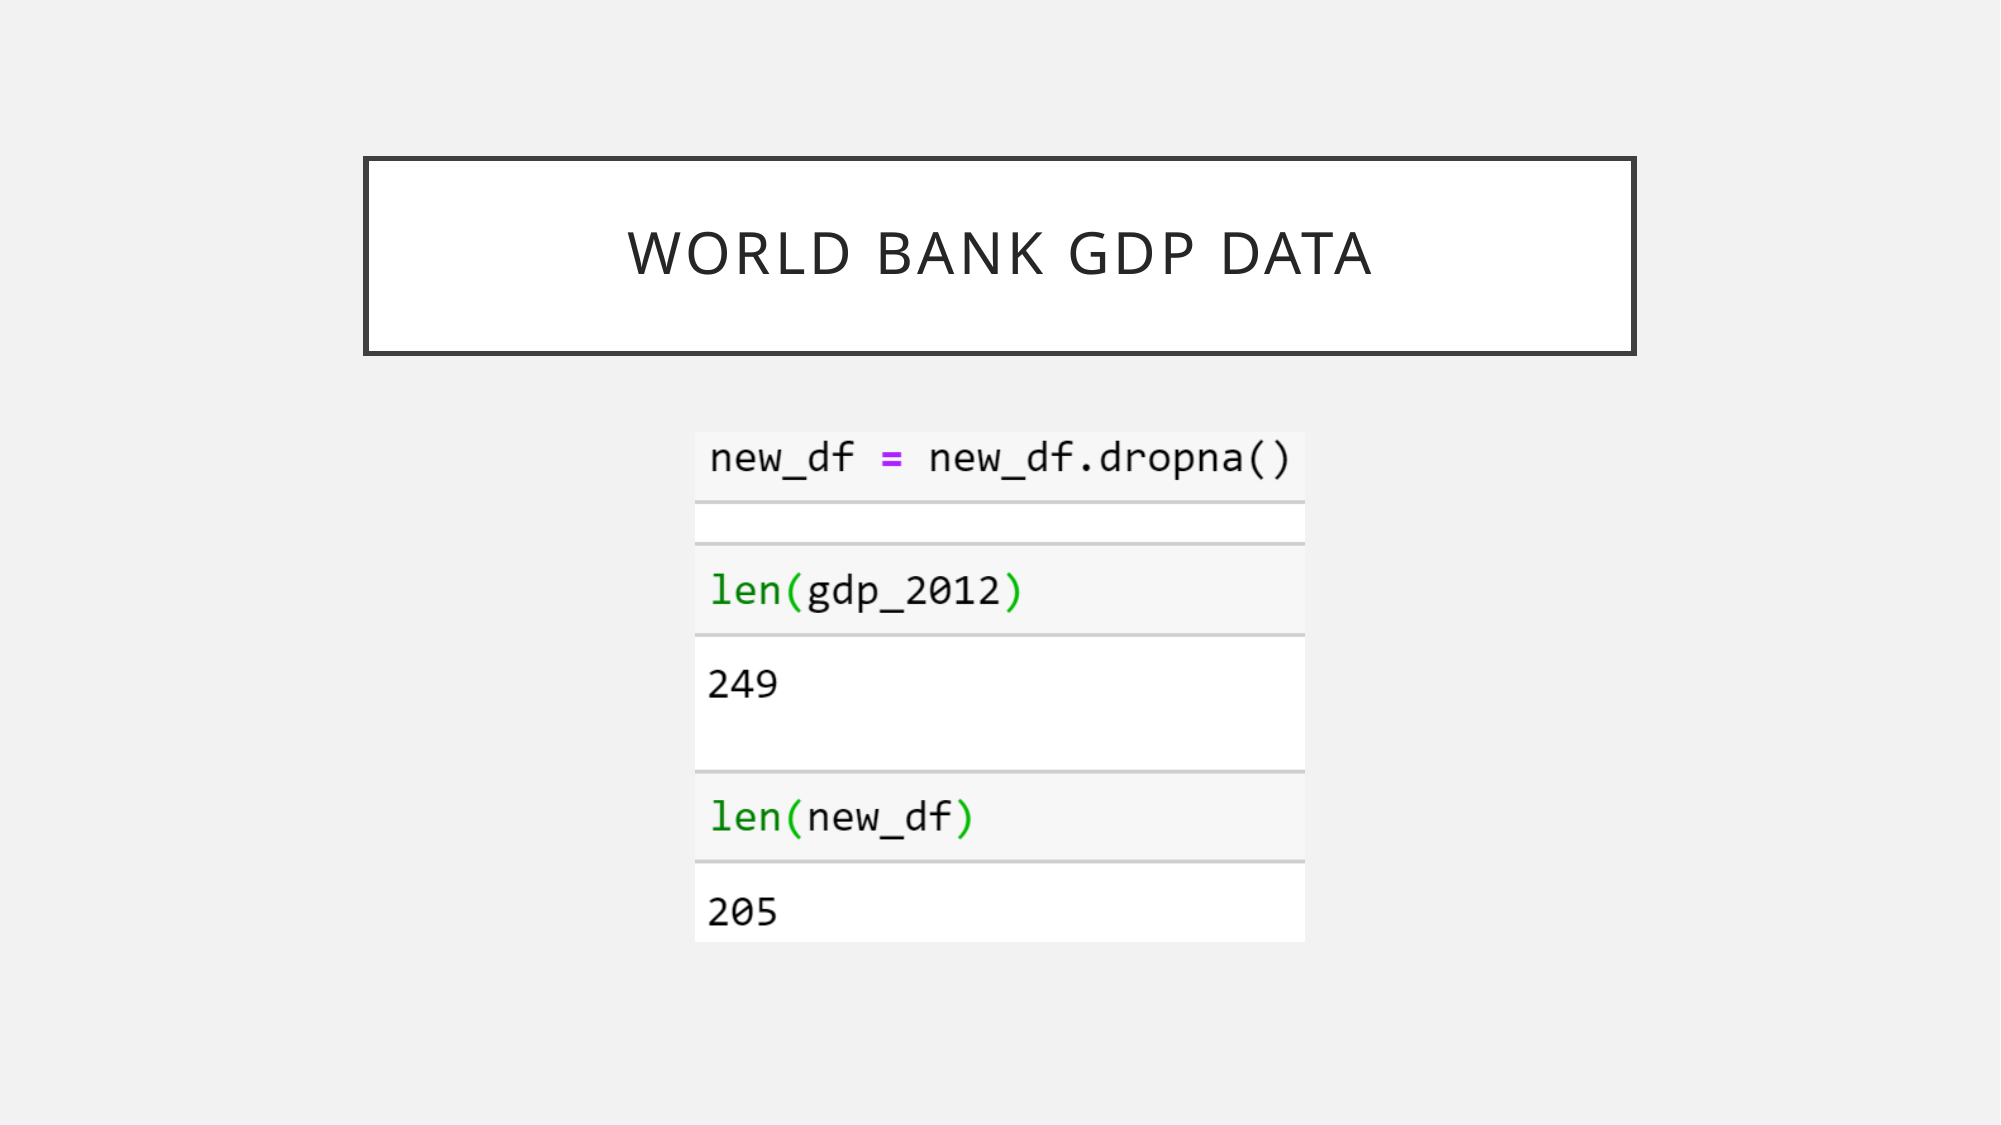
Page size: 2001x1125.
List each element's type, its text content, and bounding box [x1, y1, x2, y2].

title World bank gdp data [363, 156, 1637, 356]
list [695, 432, 1305, 942]
